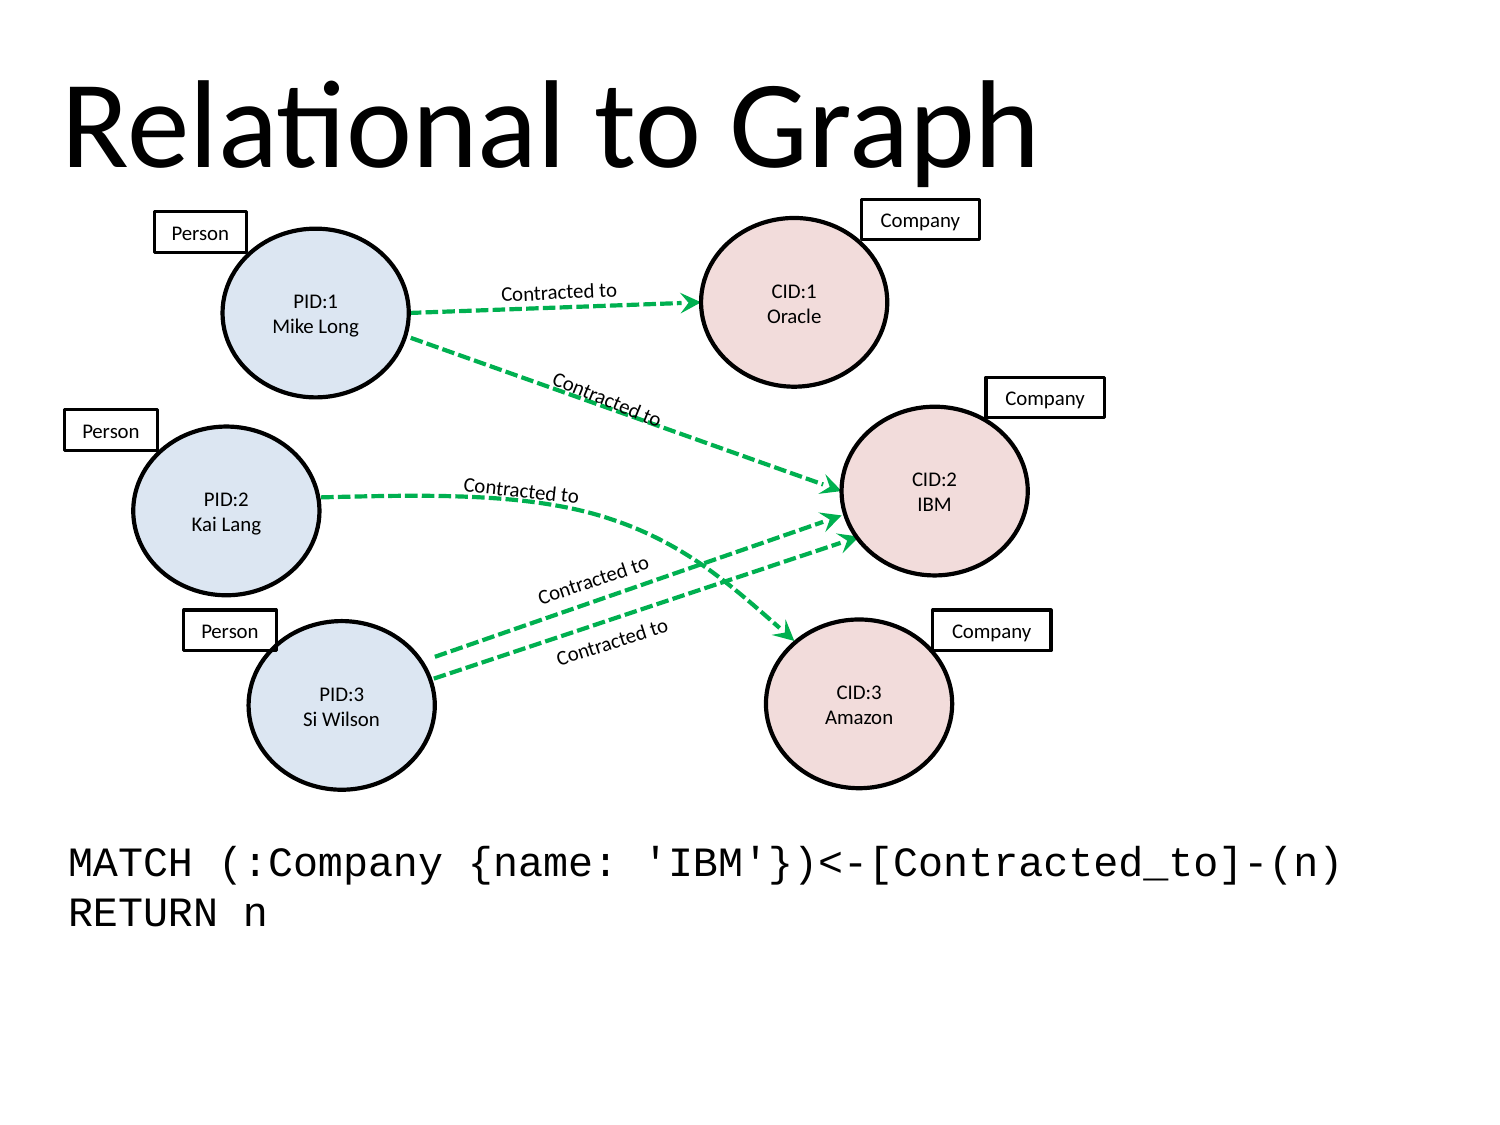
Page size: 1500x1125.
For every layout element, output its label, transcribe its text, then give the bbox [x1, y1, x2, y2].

text_box MATCH (:Company {name: 'IBM'})<-[Contracted_to]-(n) RETURN n [53, 827, 1359, 943]
text_box Relational to Graph [46, 35, 1301, 200]
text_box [64, 198, 1105, 791]
